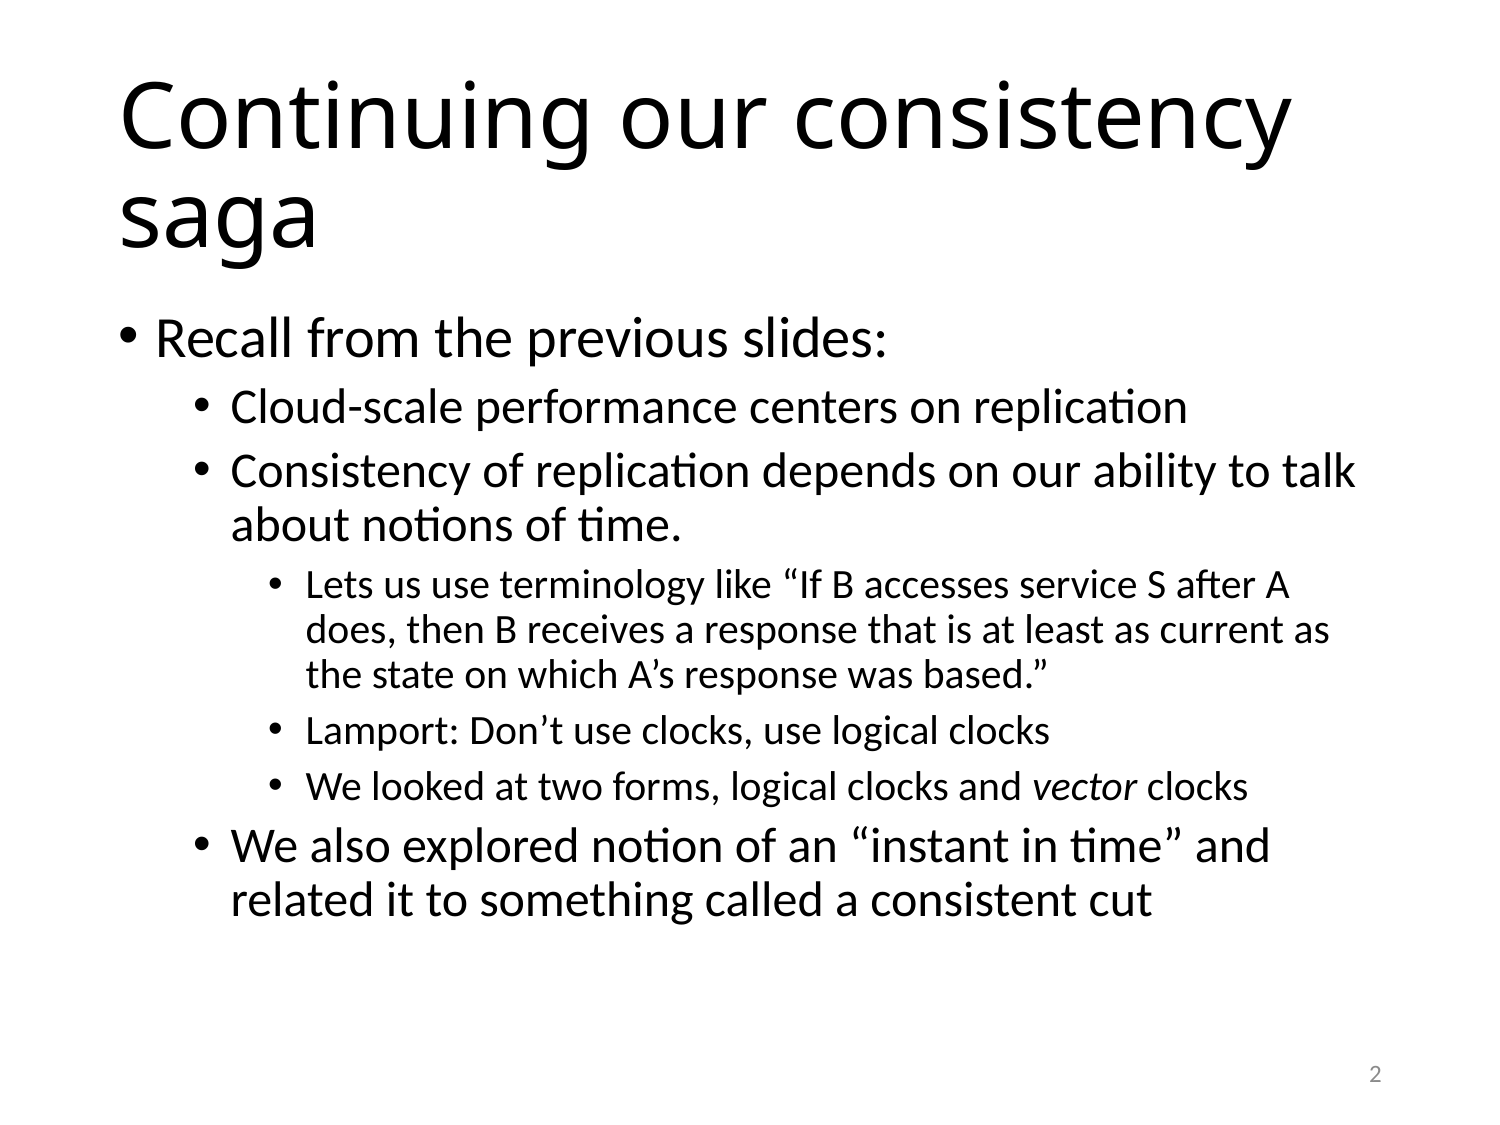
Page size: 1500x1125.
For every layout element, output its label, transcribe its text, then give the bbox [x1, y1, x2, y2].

list Recall from the previous slides: Cloud-scale performance centers on replication Consistency of replication depends on our ability to talk about notions of time. Lets us use terminology like “If B accesses service S after A does, then B receives a response that is at least as current as the state on which A’s response was based.” Lamport: Don’t use clocks, use logical clocks We looked at two forms, logical clocks and vector clocks We also explored notion of an “instant in time” and related it to something called a consistent cut [103, 299, 1397, 1014]
title Continuing our consistency saga [103, 59, 1397, 278]
slide_number 2 [1059, 1042, 1397, 1103]
